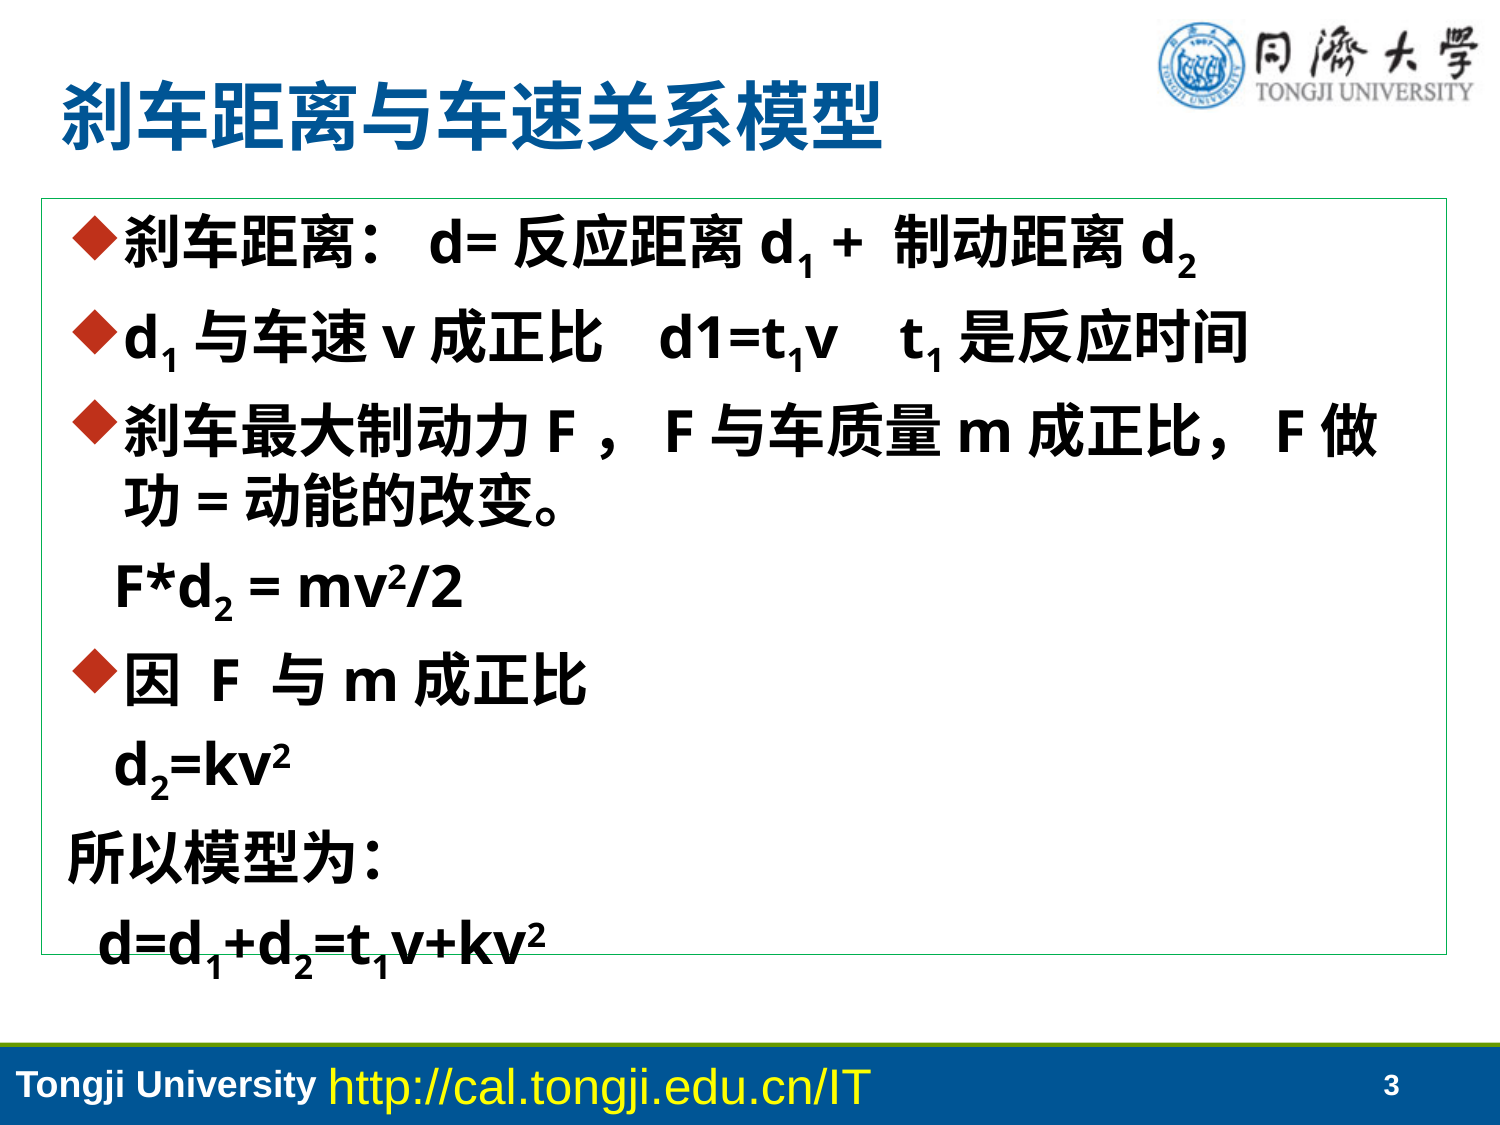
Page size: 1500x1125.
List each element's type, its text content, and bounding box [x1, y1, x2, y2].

title 刹车距离与车速关系模型 [44, 19, 1351, 170]
text_box 刹车距离：d=反应距离d1 + 制动距离d2 d1与车速v成正比 d1=t1v t1是反应时间 刹车最大制动力F，F与车质量m成正比，F做功=动能的改变。 F*d2 = mv2/2 因 F 与m成正比 d2=kv2 所以模型为： d=d1+d2=t1v+kv2 [41, 198, 1447, 955]
picture [1351, 19, 1495, 113]
